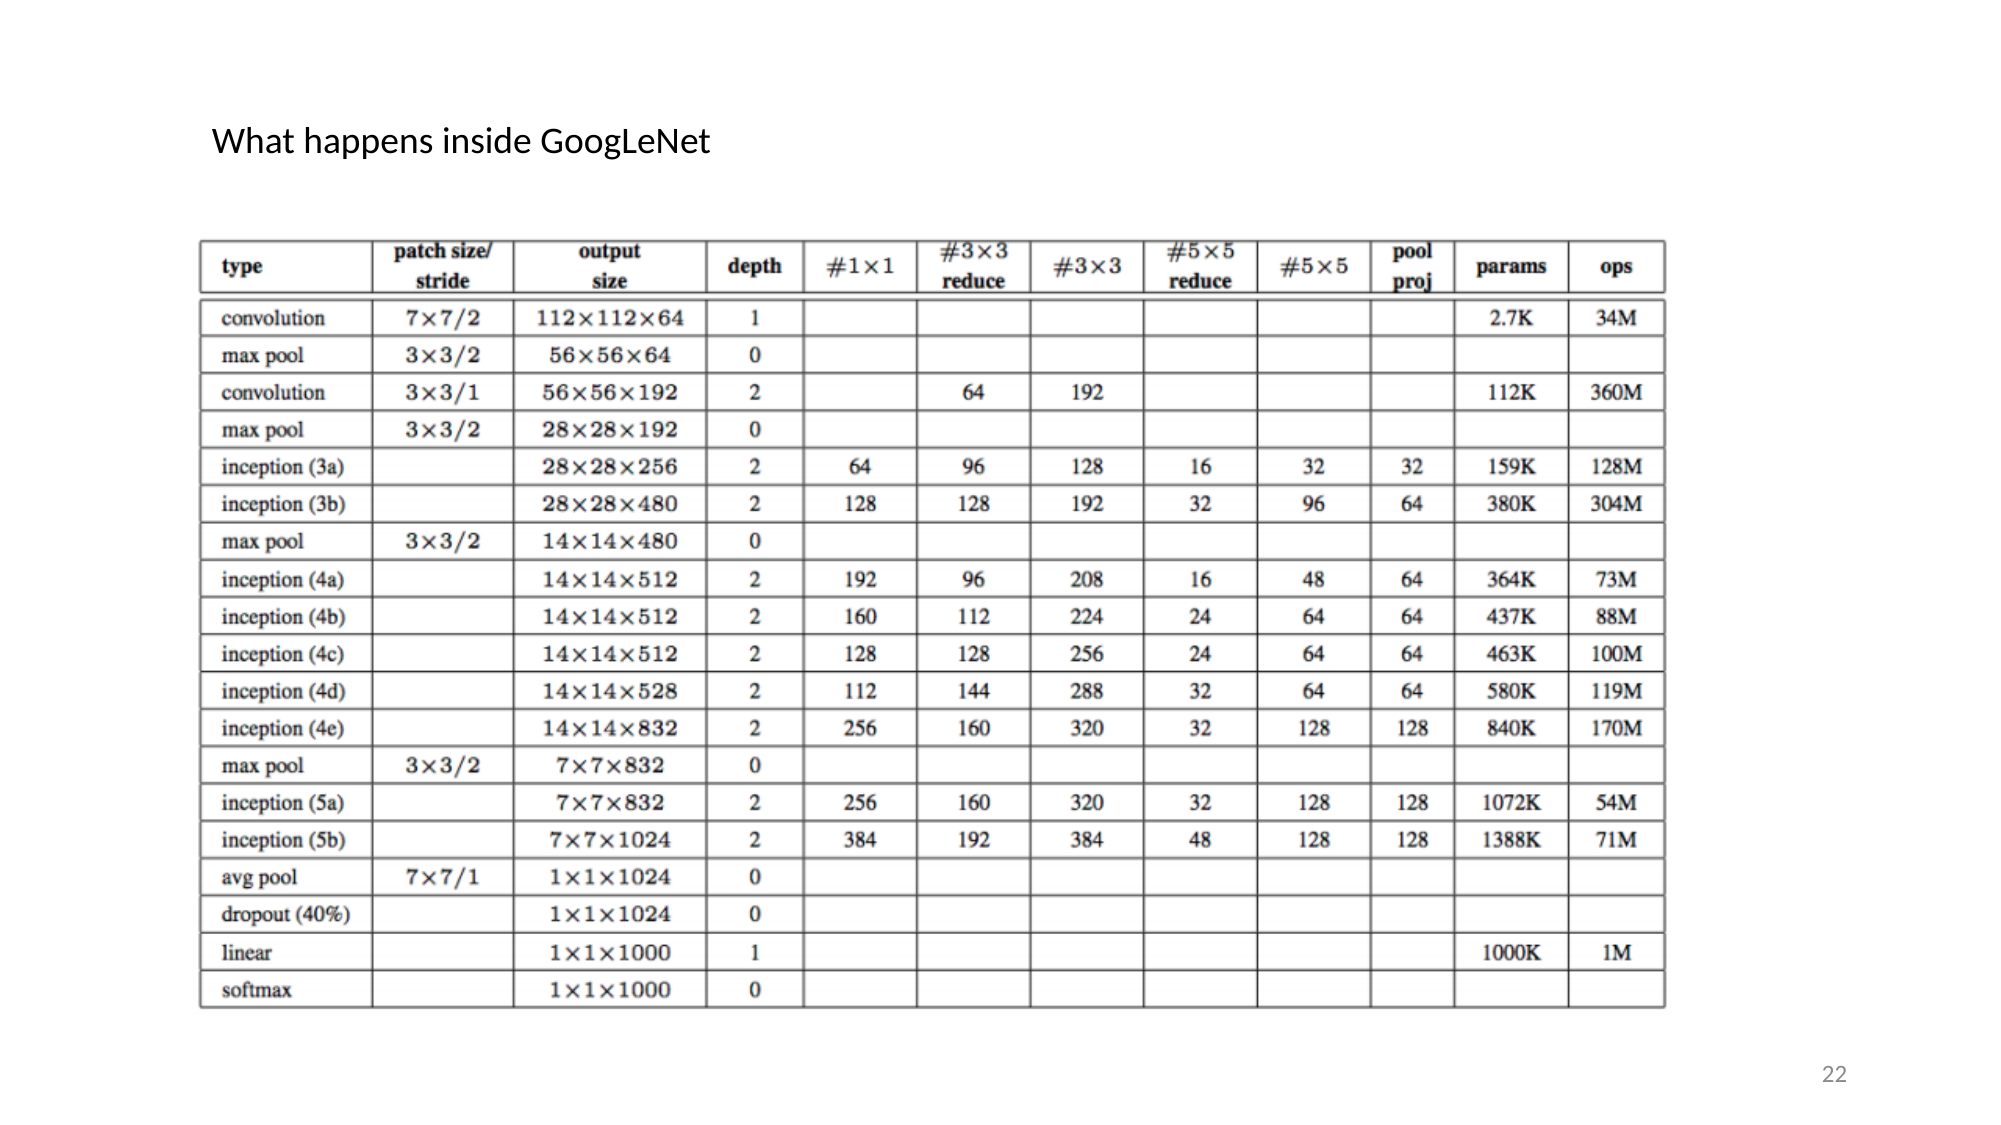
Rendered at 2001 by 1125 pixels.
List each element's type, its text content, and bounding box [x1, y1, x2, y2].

text_box What happens inside GoogLeNet [197, 108, 727, 169]
picture [194, 231, 1676, 1017]
slide_number 22 [1412, 1042, 1863, 1103]
